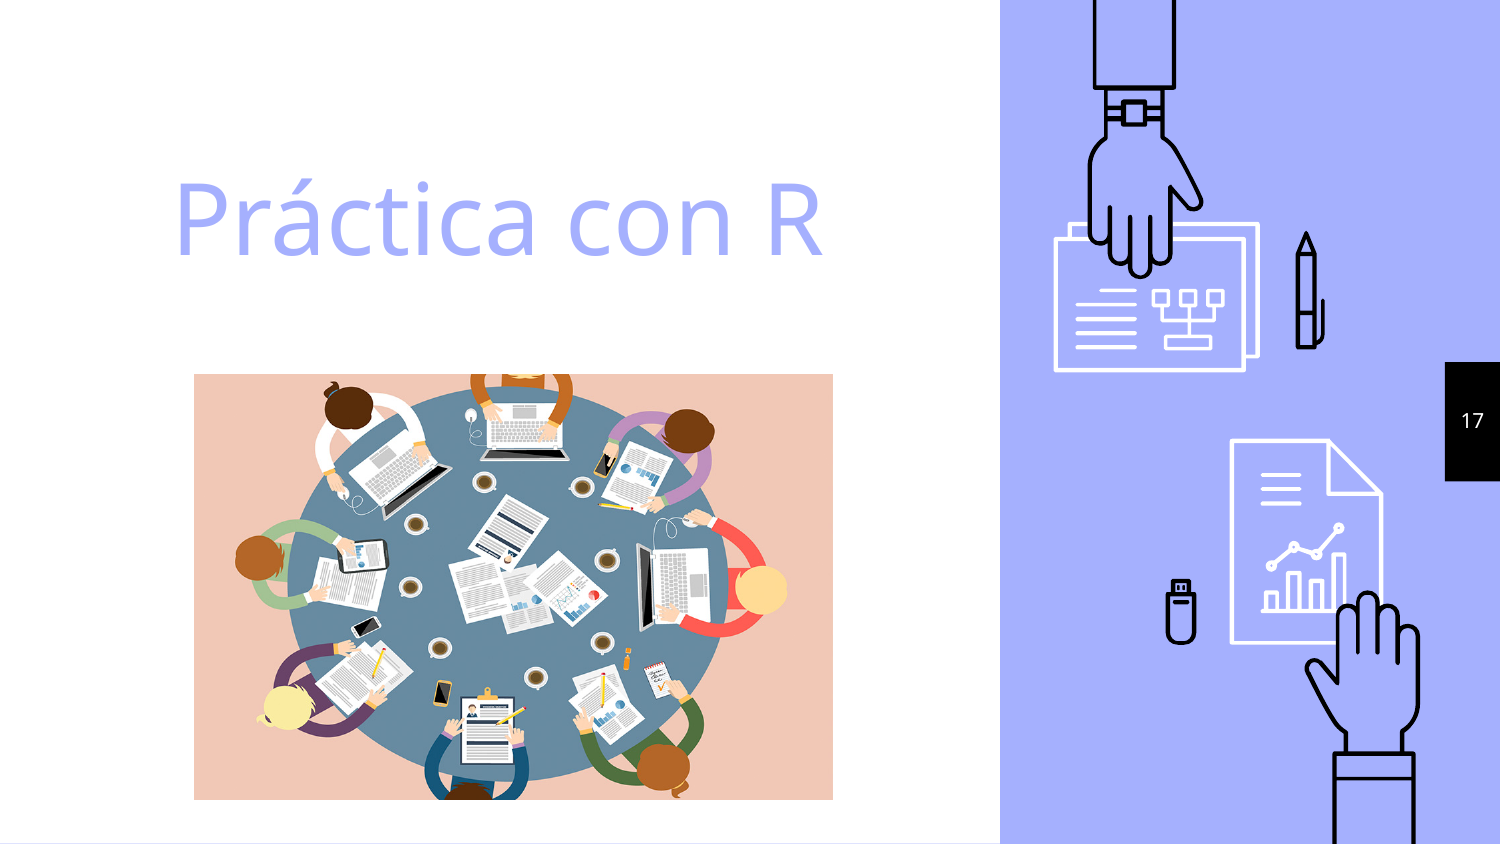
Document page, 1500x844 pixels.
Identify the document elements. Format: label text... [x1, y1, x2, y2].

text_box Práctica con R [76, 150, 920, 291]
slide_number 17 [1444, 362, 1500, 482]
picture [194, 374, 833, 801]
